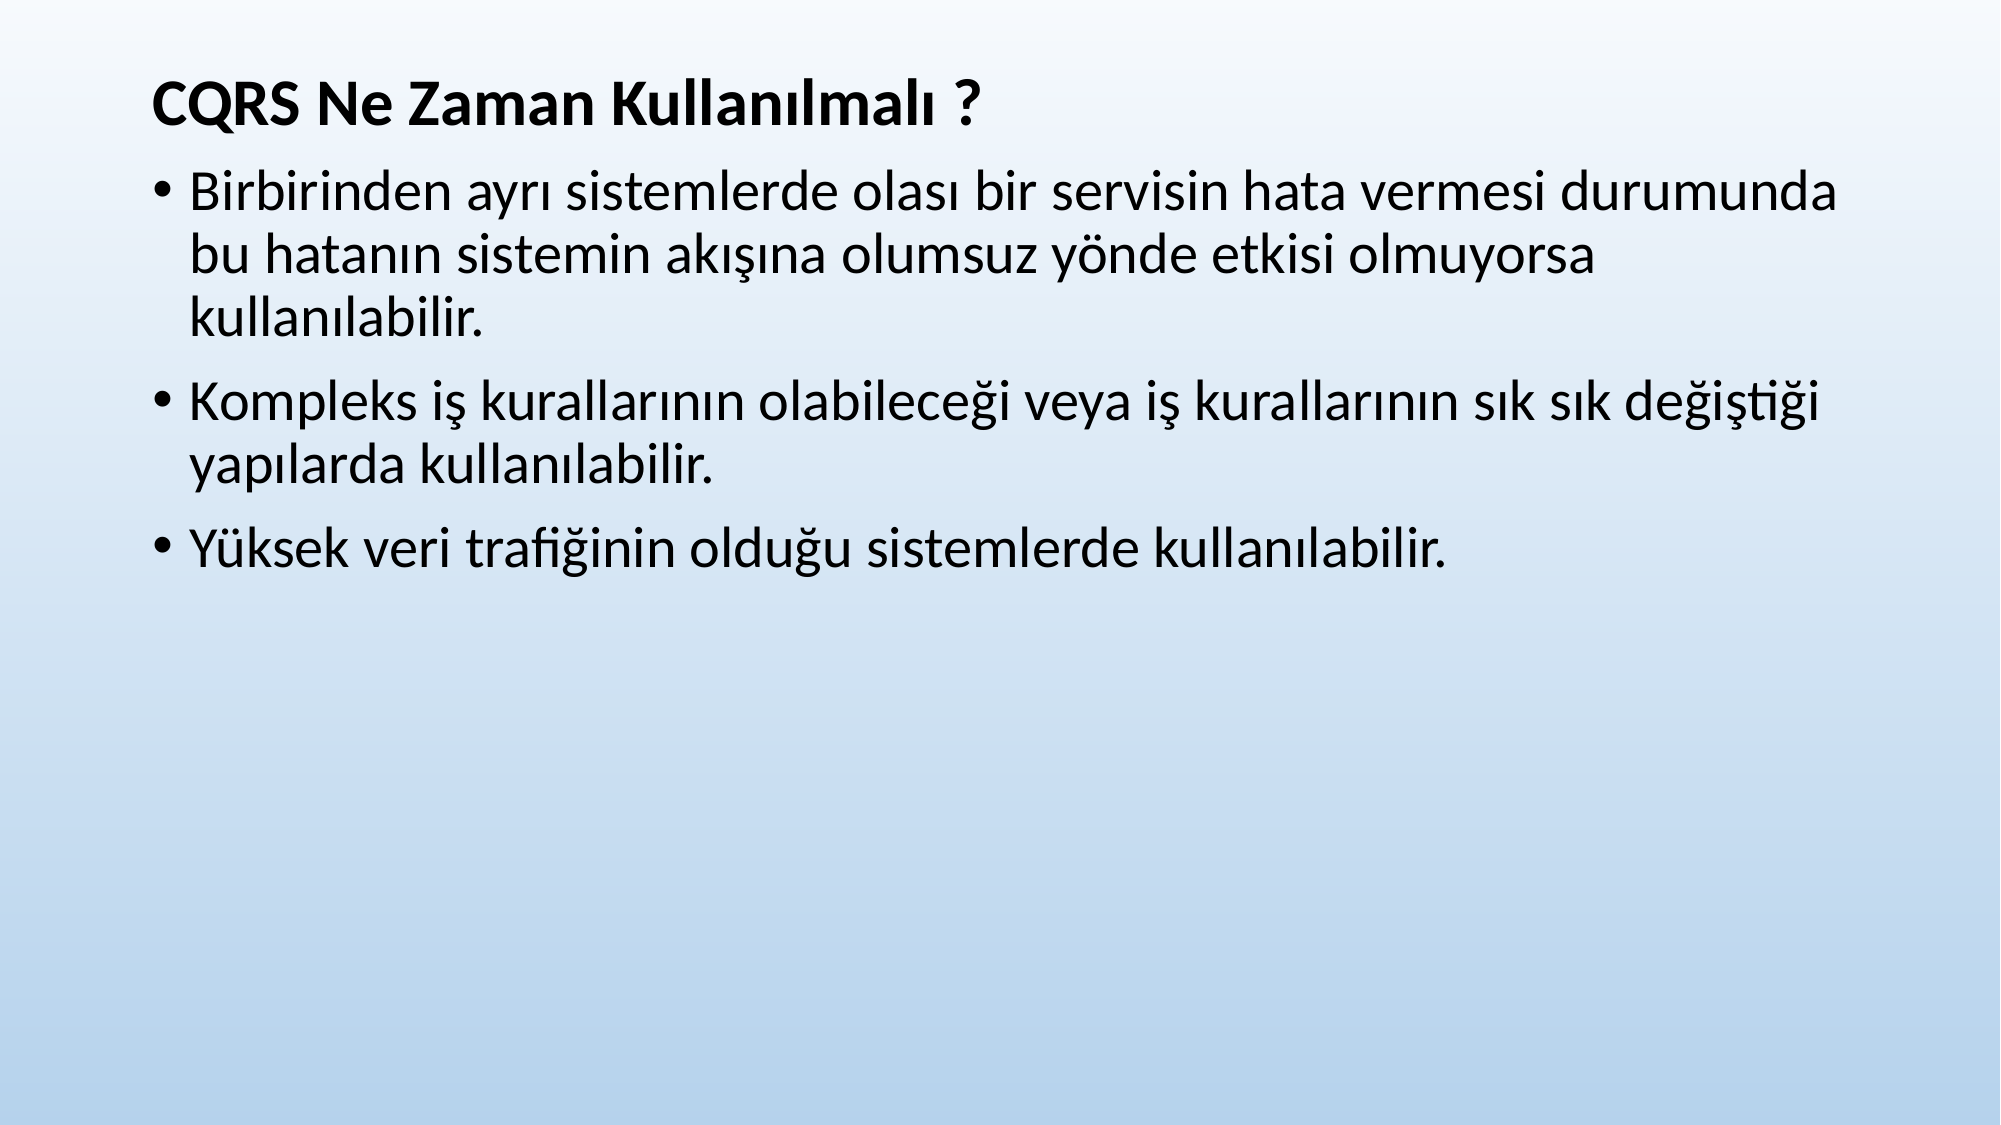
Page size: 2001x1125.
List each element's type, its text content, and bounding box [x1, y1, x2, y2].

list CQRS Ne Zaman Kullanılmalı ? Birbirinden ayrı sistemlerde olası bir servisin hata vermesi durumunda bu hatanın sistemin akışına olumsuz yönde etkisi olmuyorsa kullanılabilir. Kompleks iş kurallarının olabileceği veya iş kurallarının sık sık değiştiği yapılarda kullanılabilir. Yüksek veri trafiğinin olduğu sistemlerde kullanılabilir. [137, 60, 1863, 1014]
